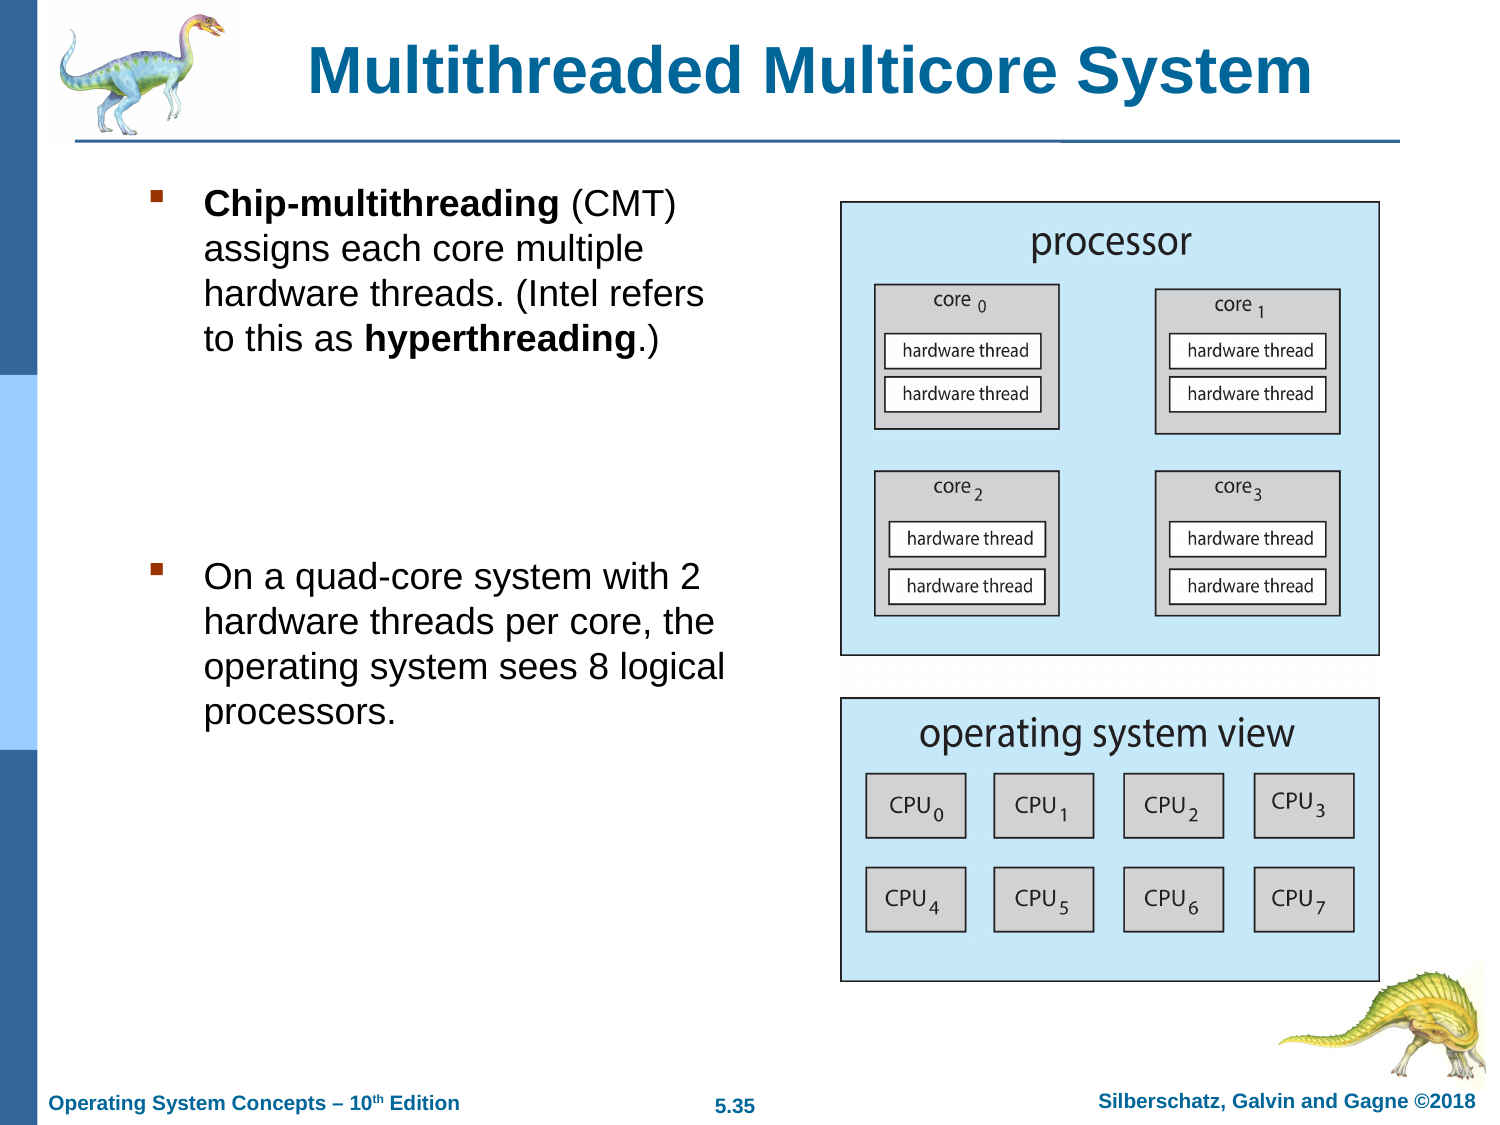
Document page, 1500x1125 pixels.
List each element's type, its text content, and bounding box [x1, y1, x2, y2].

picture [840, 201, 1486, 1090]
list Chip-multithreading (CMT) assigns each core multiple hardware threads. (Intel refers to this as hyperthreading.) On a quad-core system with 2 hardware threads per core, the operating system sees 8 logical processors. [132, 171, 752, 914]
picture [46, 0, 243, 149]
title Multithreaded Multicore System [191, 20, 1432, 115]
